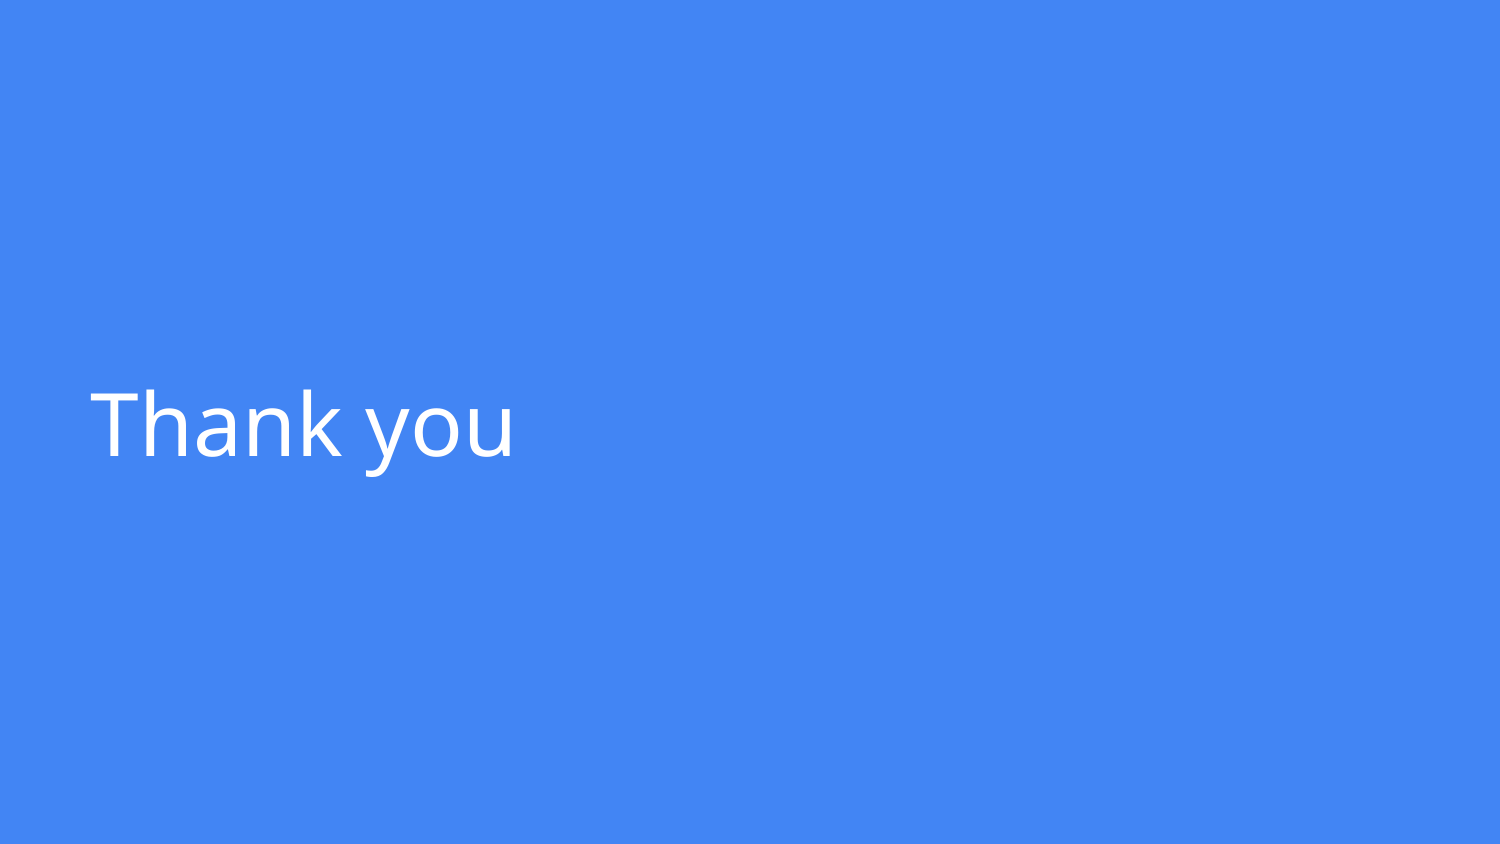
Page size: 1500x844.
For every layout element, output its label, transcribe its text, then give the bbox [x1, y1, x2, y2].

title Thank you [75, 338, 1425, 505]
